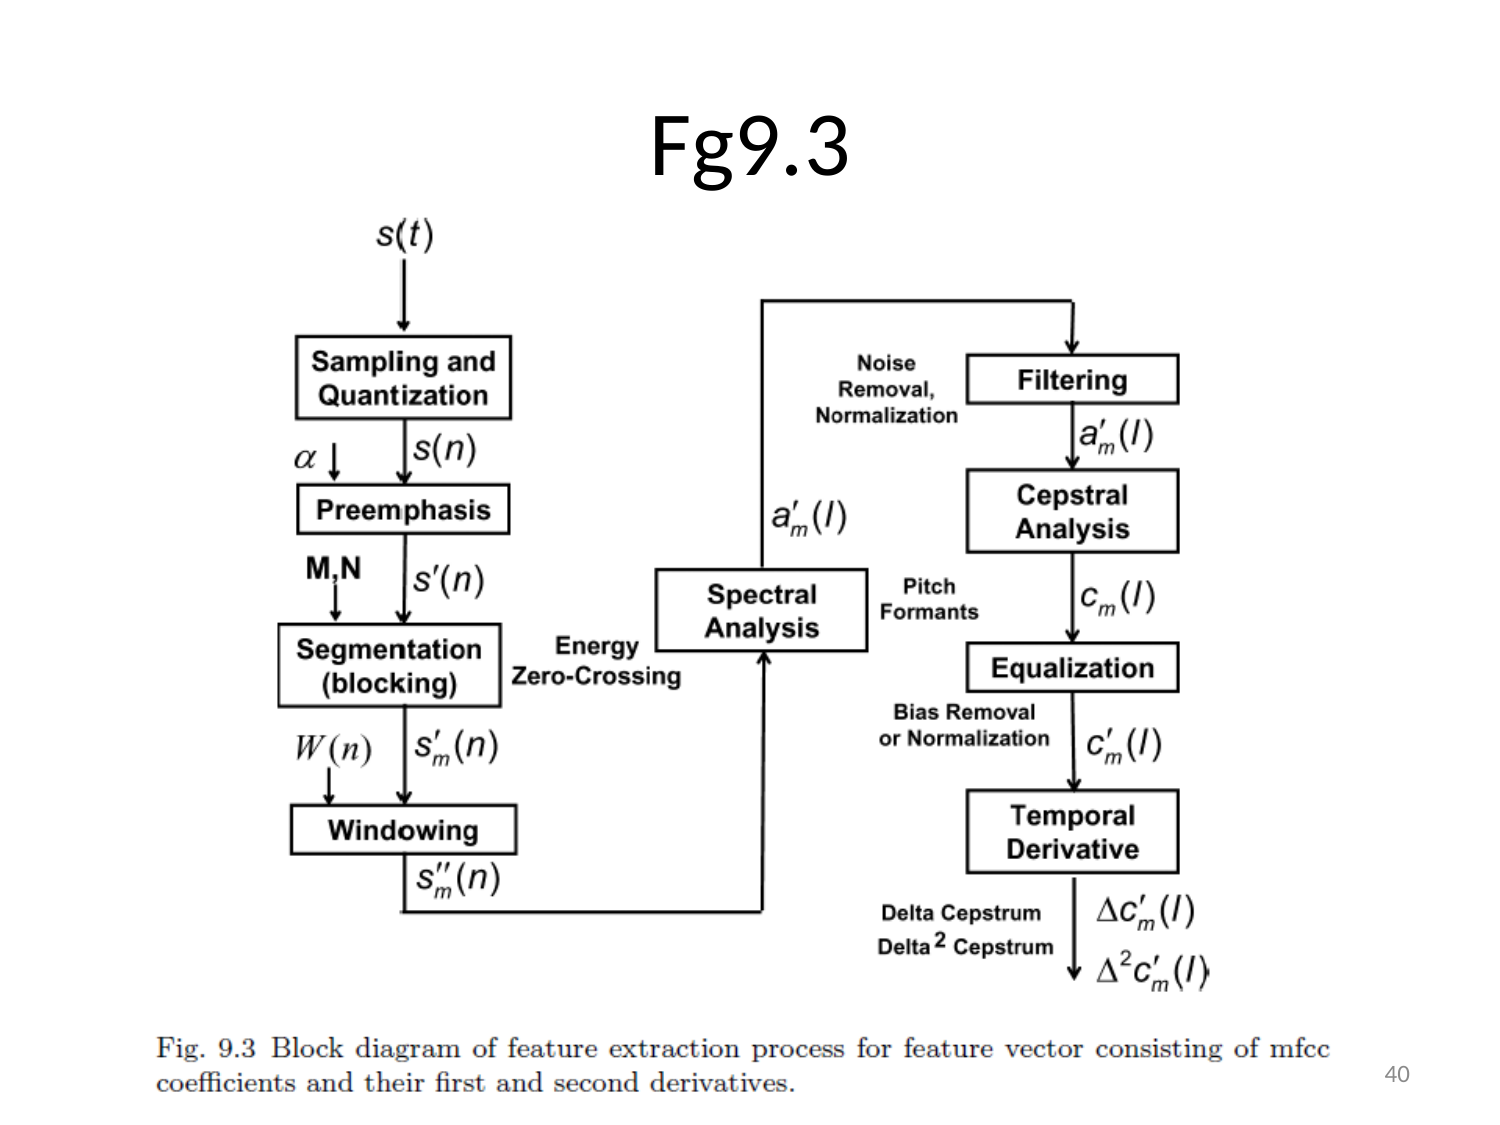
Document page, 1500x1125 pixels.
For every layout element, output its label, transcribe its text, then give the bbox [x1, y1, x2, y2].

slide_number 40 [1355, 1042, 1425, 1103]
title Fg9.3 [75, 45, 1425, 233]
picture [148, 204, 1352, 1107]
